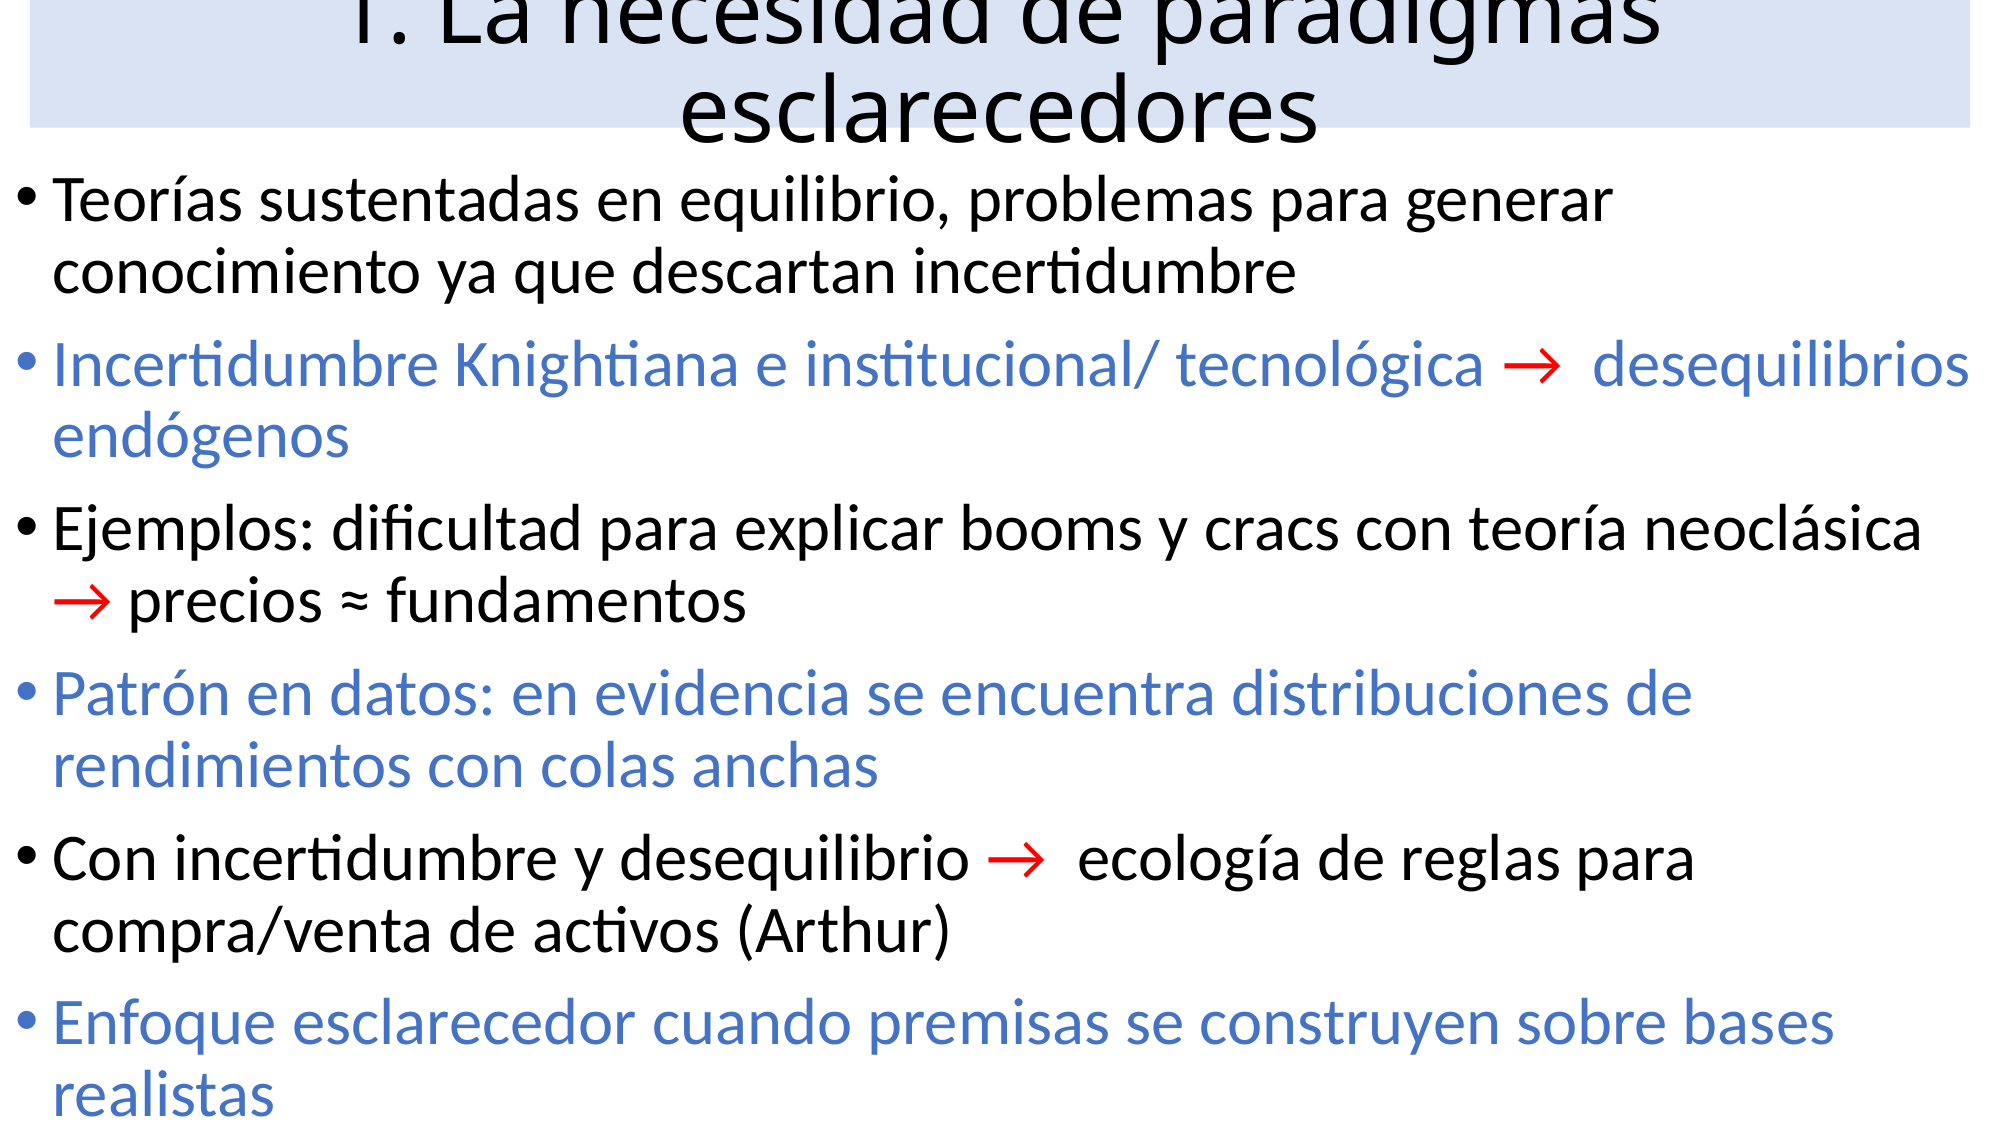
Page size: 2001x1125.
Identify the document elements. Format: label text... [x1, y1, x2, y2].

text_box Teorías sustentadas en equilibrio, problemas para generar conocimiento ya que descartan incertidumbre Incertidumbre Knightiana e institucional/ tecnológica → desequilibrios endógenos Ejemplos: dificultad para explicar booms y cracs con teoría neoclásica → precios ≈ fundamentos Patrón en datos: en evidencia se encuentra distribuciones de rendimientos con colas anchas Con incertidumbre y desequilibrio → ecología de reglas para compra/venta de activos (Arthur) Enfoque esclarecedor cuando premisas se construyen sobre bases realistas [0, 156, 2000, 1125]
title 1. La necesidad de paradigmas esclarecedores [29, 0, 1971, 128]
